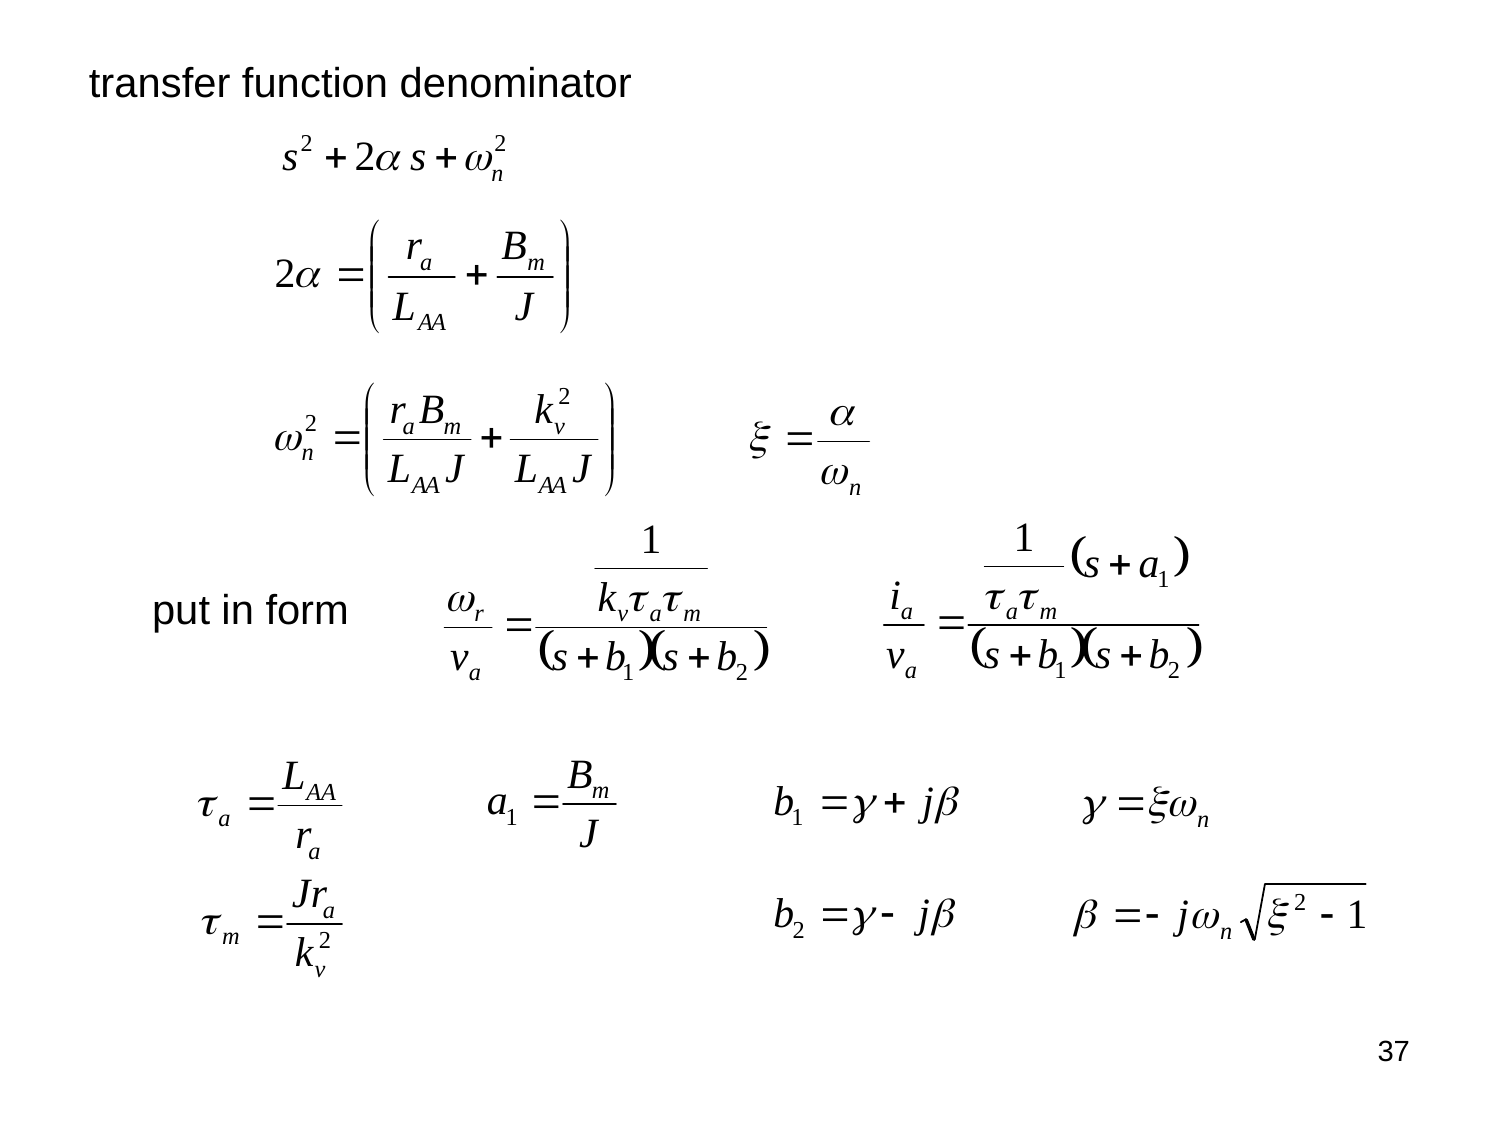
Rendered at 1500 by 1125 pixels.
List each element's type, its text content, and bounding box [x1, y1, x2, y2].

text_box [274, 124, 516, 192]
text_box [437, 512, 776, 691]
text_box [742, 385, 880, 505]
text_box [876, 510, 1208, 688]
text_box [192, 749, 350, 869]
text_box put in form [137, 575, 364, 640]
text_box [267, 373, 627, 506]
slide_number 37 [1074, 1024, 1426, 1103]
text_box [1065, 873, 1376, 951]
text_box transfer function denominator [74, 48, 648, 113]
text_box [480, 748, 624, 857]
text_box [767, 773, 971, 833]
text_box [267, 210, 582, 344]
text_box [1074, 774, 1218, 838]
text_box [196, 867, 351, 987]
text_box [767, 885, 967, 946]
